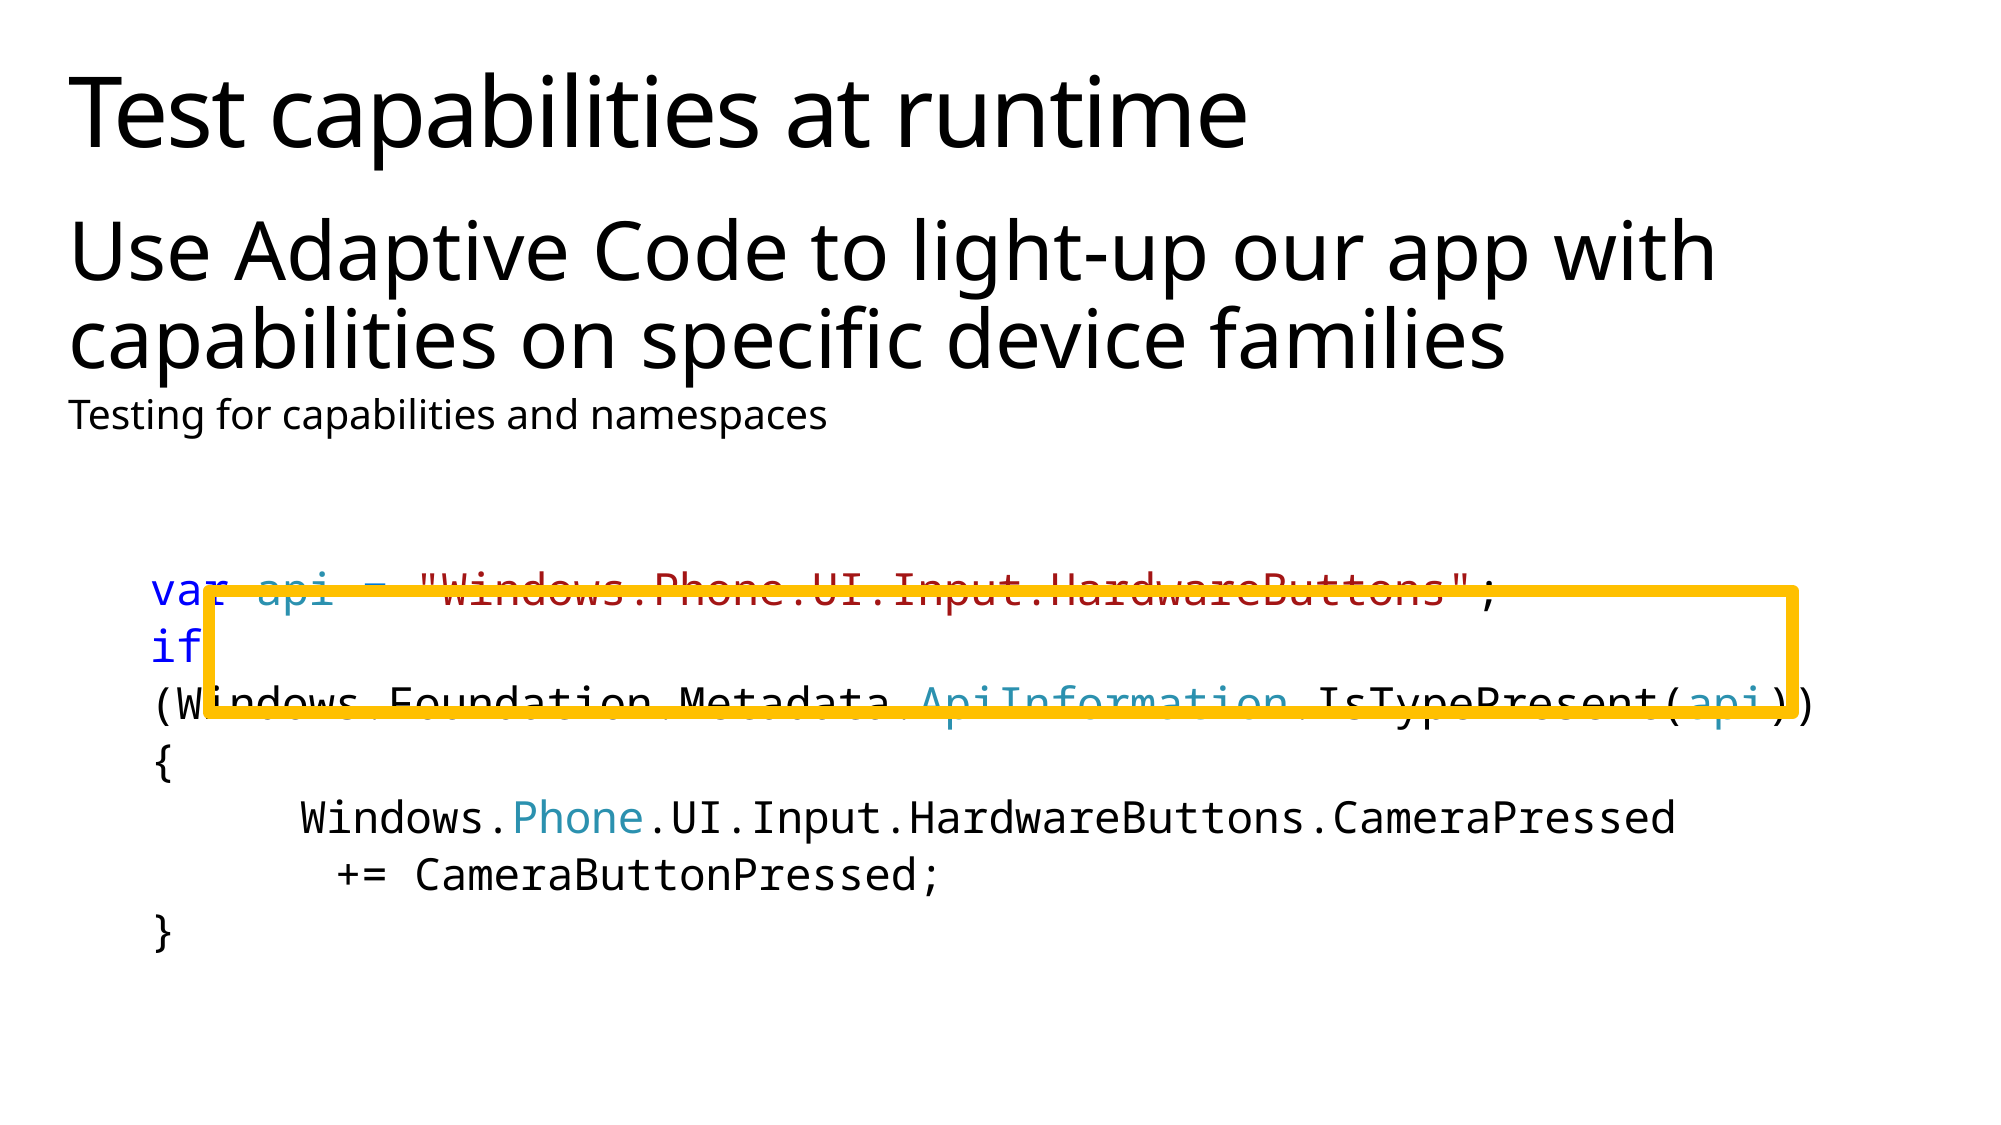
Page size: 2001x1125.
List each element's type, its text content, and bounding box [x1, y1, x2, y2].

text_box var api = "Windows.Phone.UI.Input.HardwareButtons"; if (Windows.Foundation.Metadata.ApiInformation.IsTypePresent(api)) { Windows.Phone.UI.Input.HardwareButtons.CameraPressed += CameraButtonPressed; } [51, 538, 1879, 969]
text_box [208, 590, 1794, 713]
list Use Adaptive Code to light-up our app with capabilities on specific device families Testing for capabilities and namespaces [44, 195, 1956, 521]
title Test capabilities at runtime [44, 47, 1957, 196]
